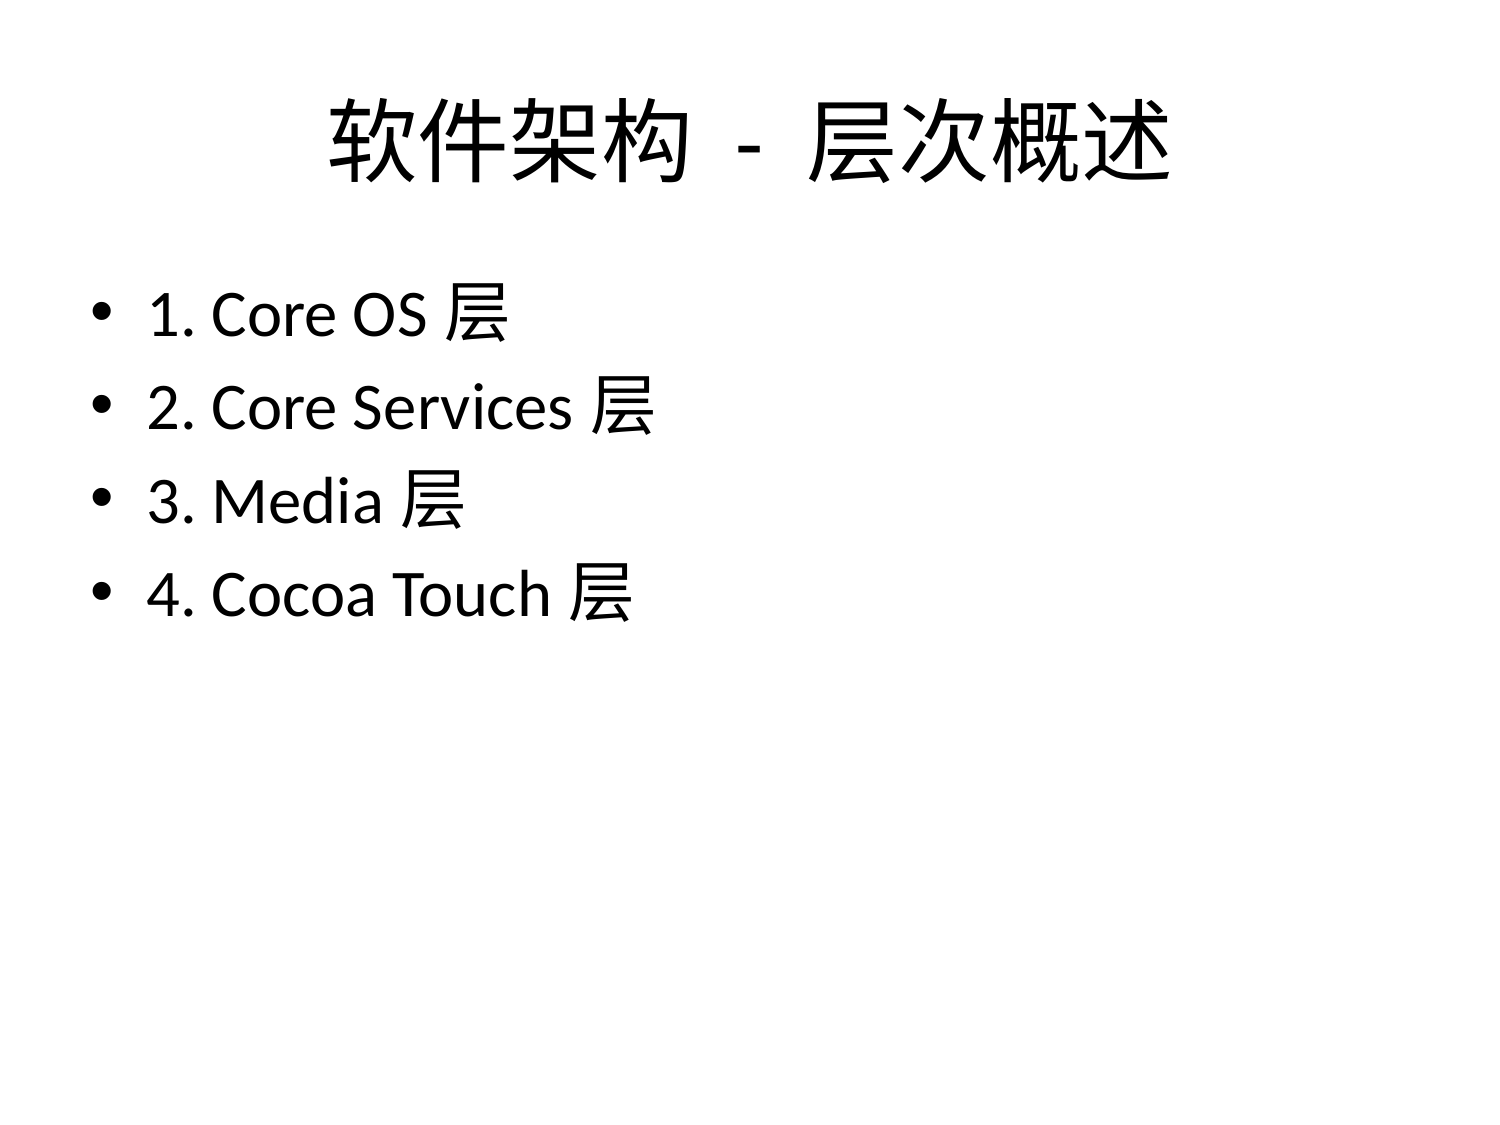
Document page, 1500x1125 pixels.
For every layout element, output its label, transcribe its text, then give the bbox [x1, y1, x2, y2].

title 软件架构 - 层次概述 [75, 45, 1425, 233]
list 1. Core OS层 2. Core Services层 3. Media层 4. Cocoa Touch层 [75, 262, 1425, 1005]
